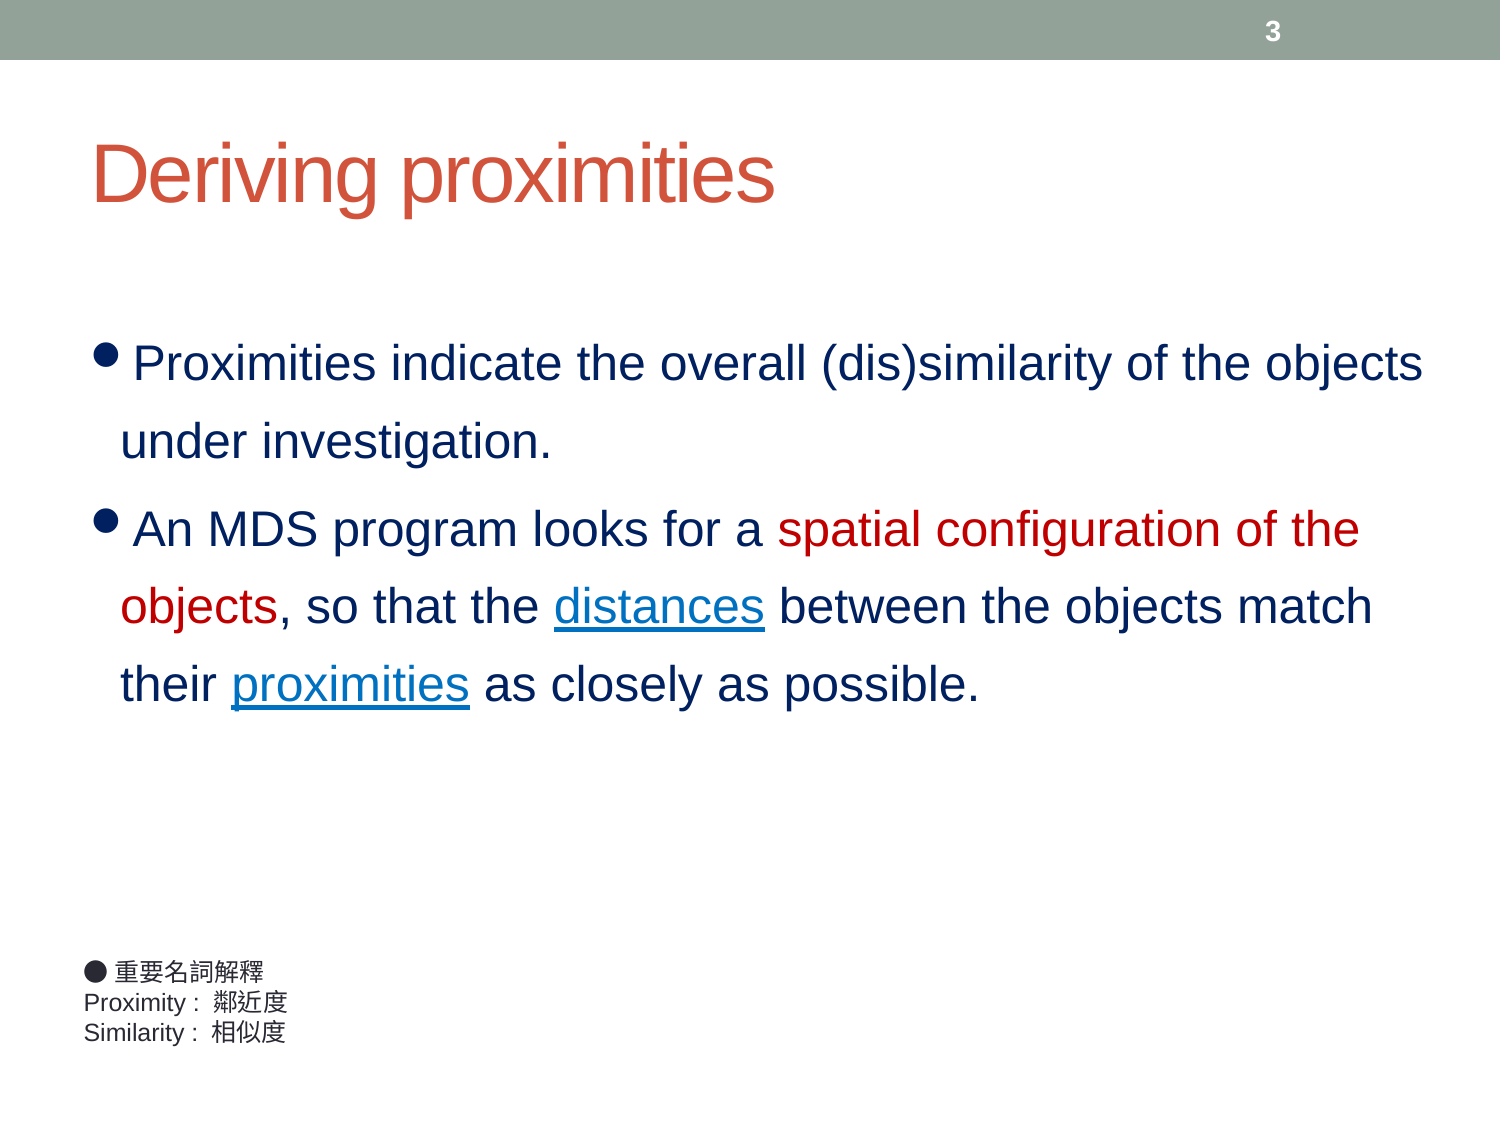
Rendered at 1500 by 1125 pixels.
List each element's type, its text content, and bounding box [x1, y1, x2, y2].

list Proximities indicate the overall (dis)similarity of the objects under investigation. An MDS program looks for a spatial conﬁguration of the objects, so that the distances between the objects match their proximities as closely as possible. [75, 304, 1500, 1125]
slide_number 2 [1250, 3, 1425, 57]
text_box ●重要名詞解釋 Proximity : 鄰近度 Similarity : 相似度 [68, 949, 303, 1054]
title Deriving proximities [75, 87, 1425, 250]
